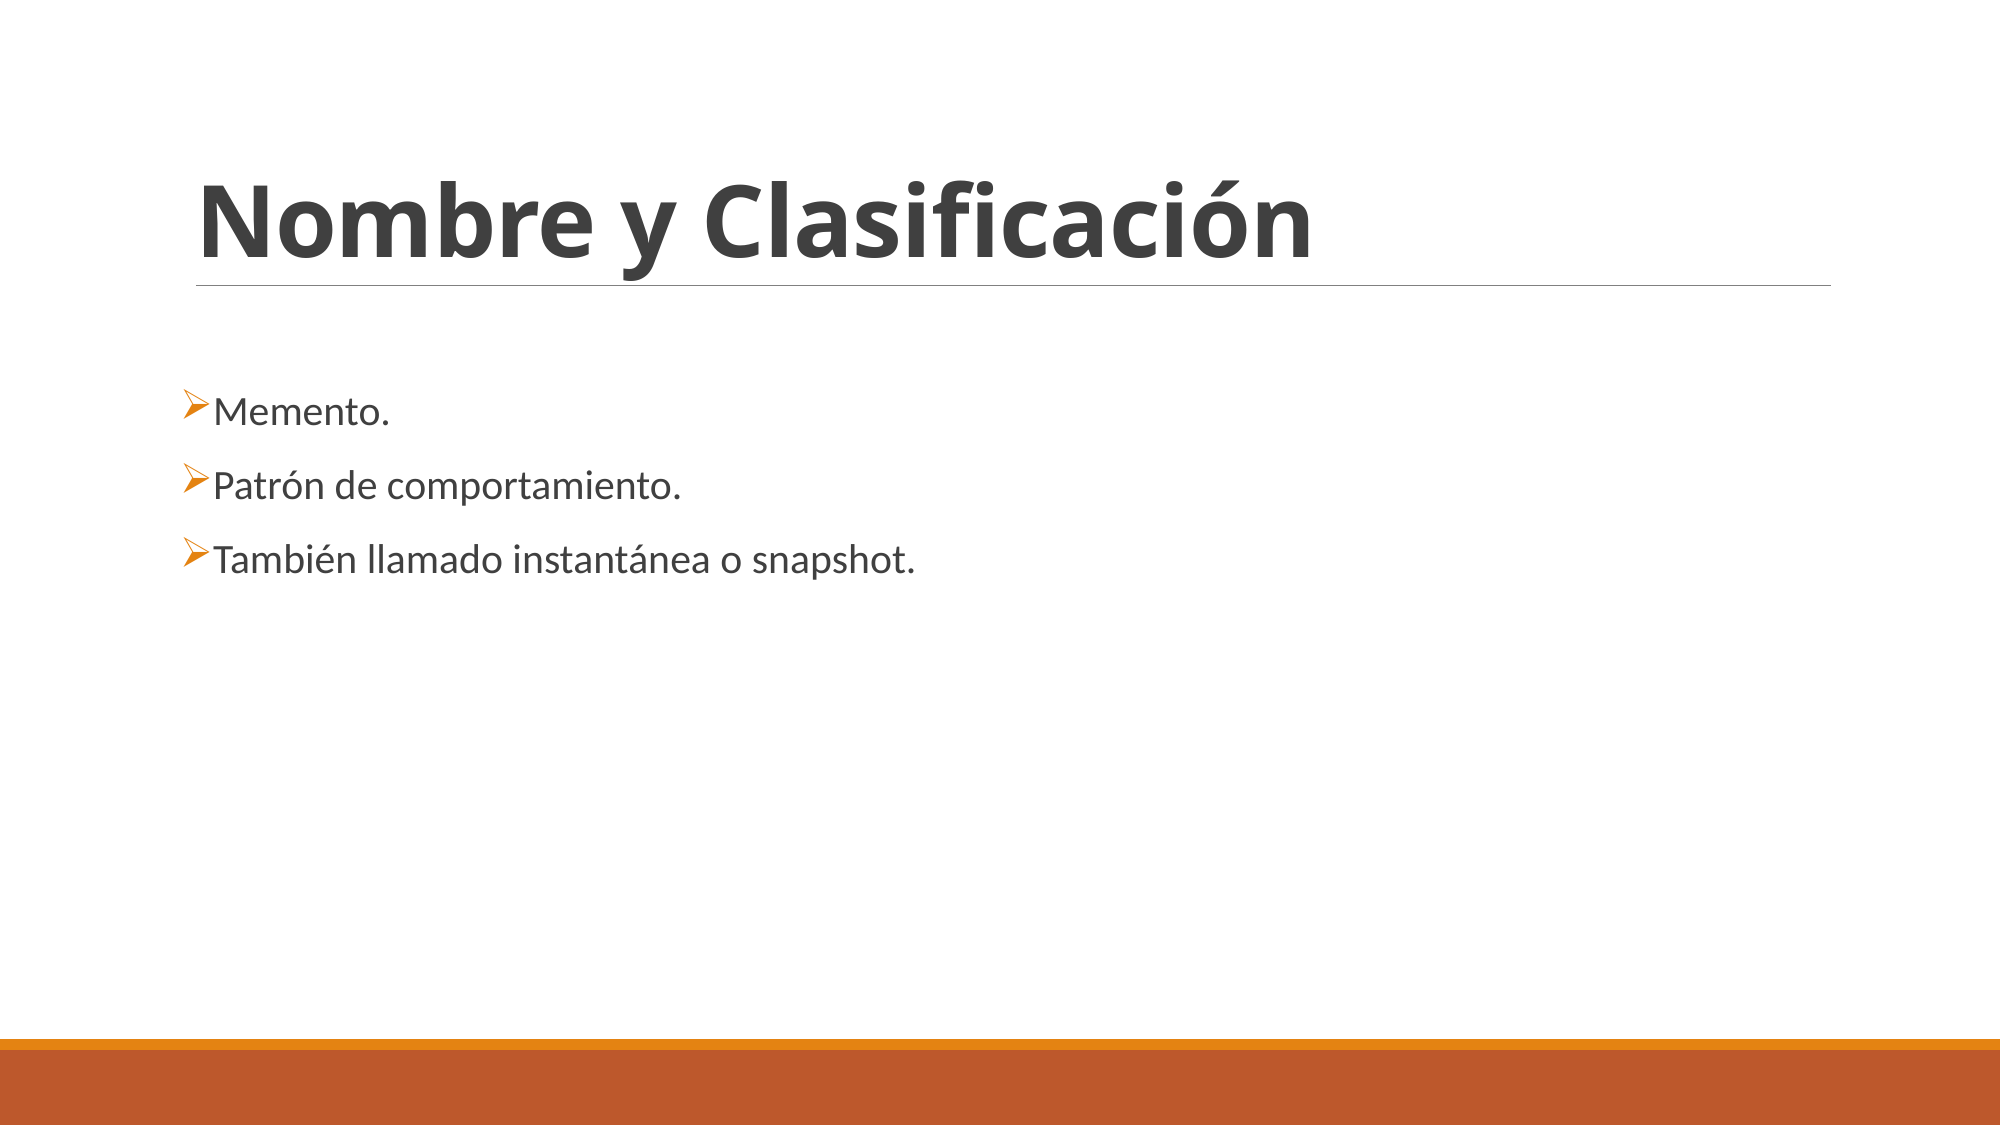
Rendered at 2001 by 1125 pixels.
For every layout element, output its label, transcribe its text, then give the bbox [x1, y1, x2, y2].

title Nombre y Clasificación [180, 47, 1830, 285]
list Memento. Patrón de comportamiento. También llamado instantánea o snapshot. [180, 302, 1830, 963]
